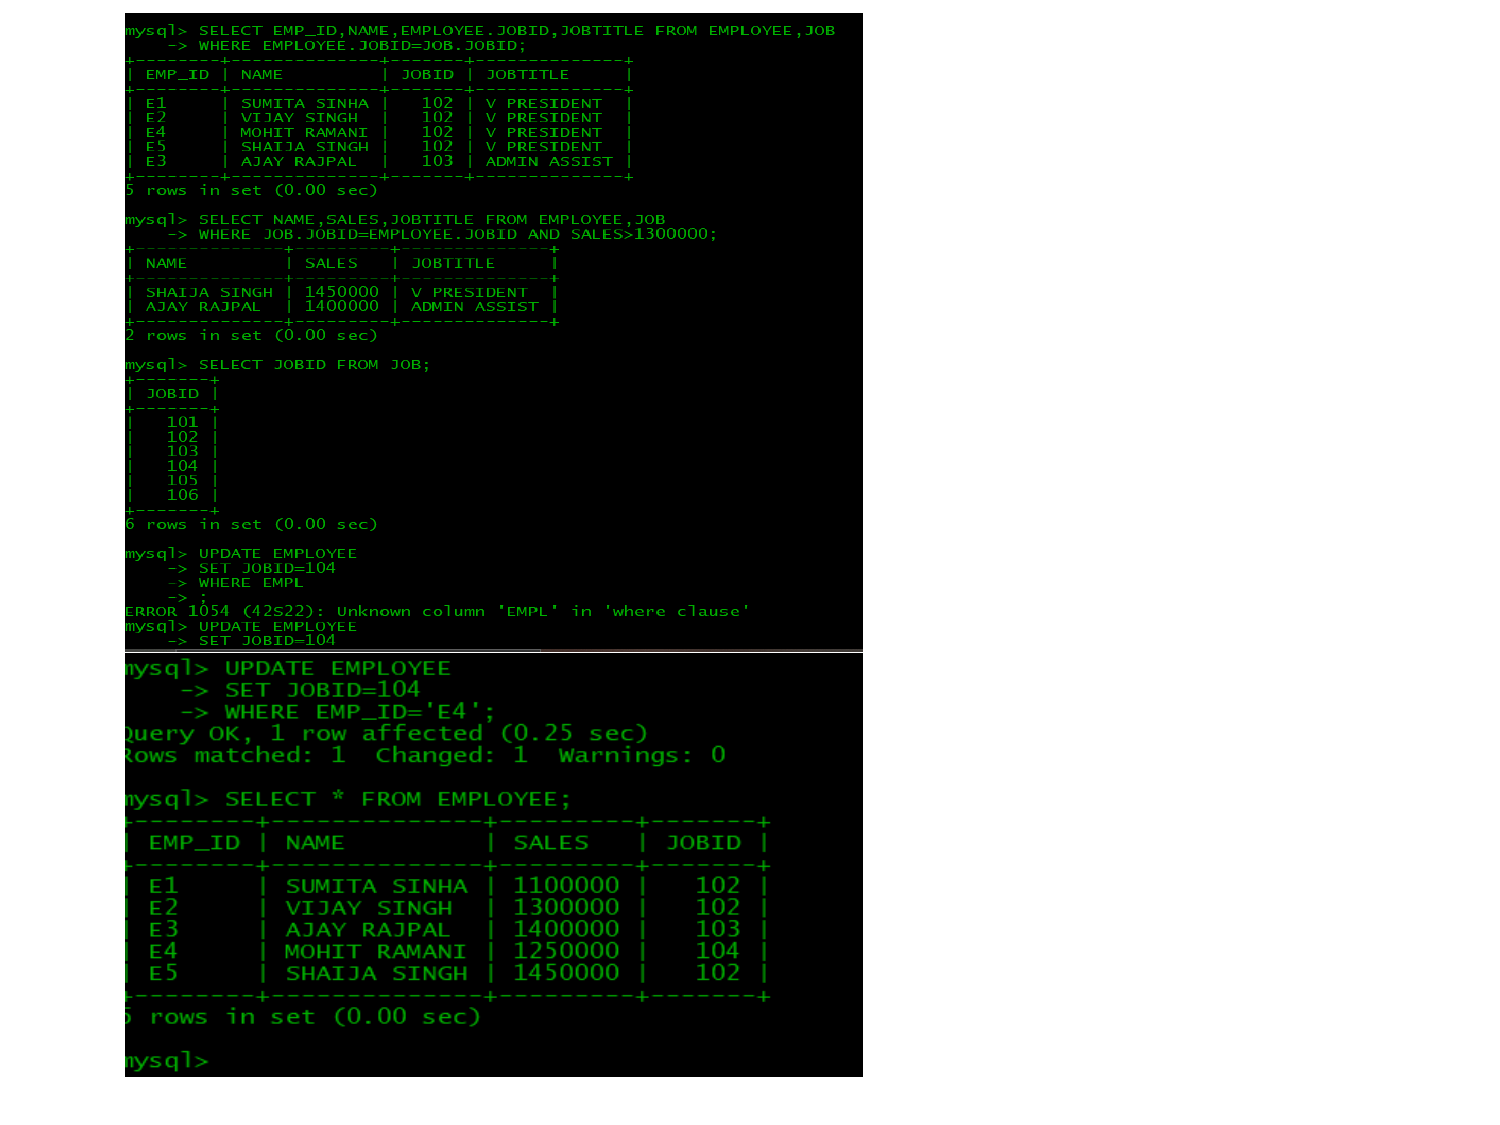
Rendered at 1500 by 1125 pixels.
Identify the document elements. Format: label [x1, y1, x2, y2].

picture [124, 13, 863, 1077]
